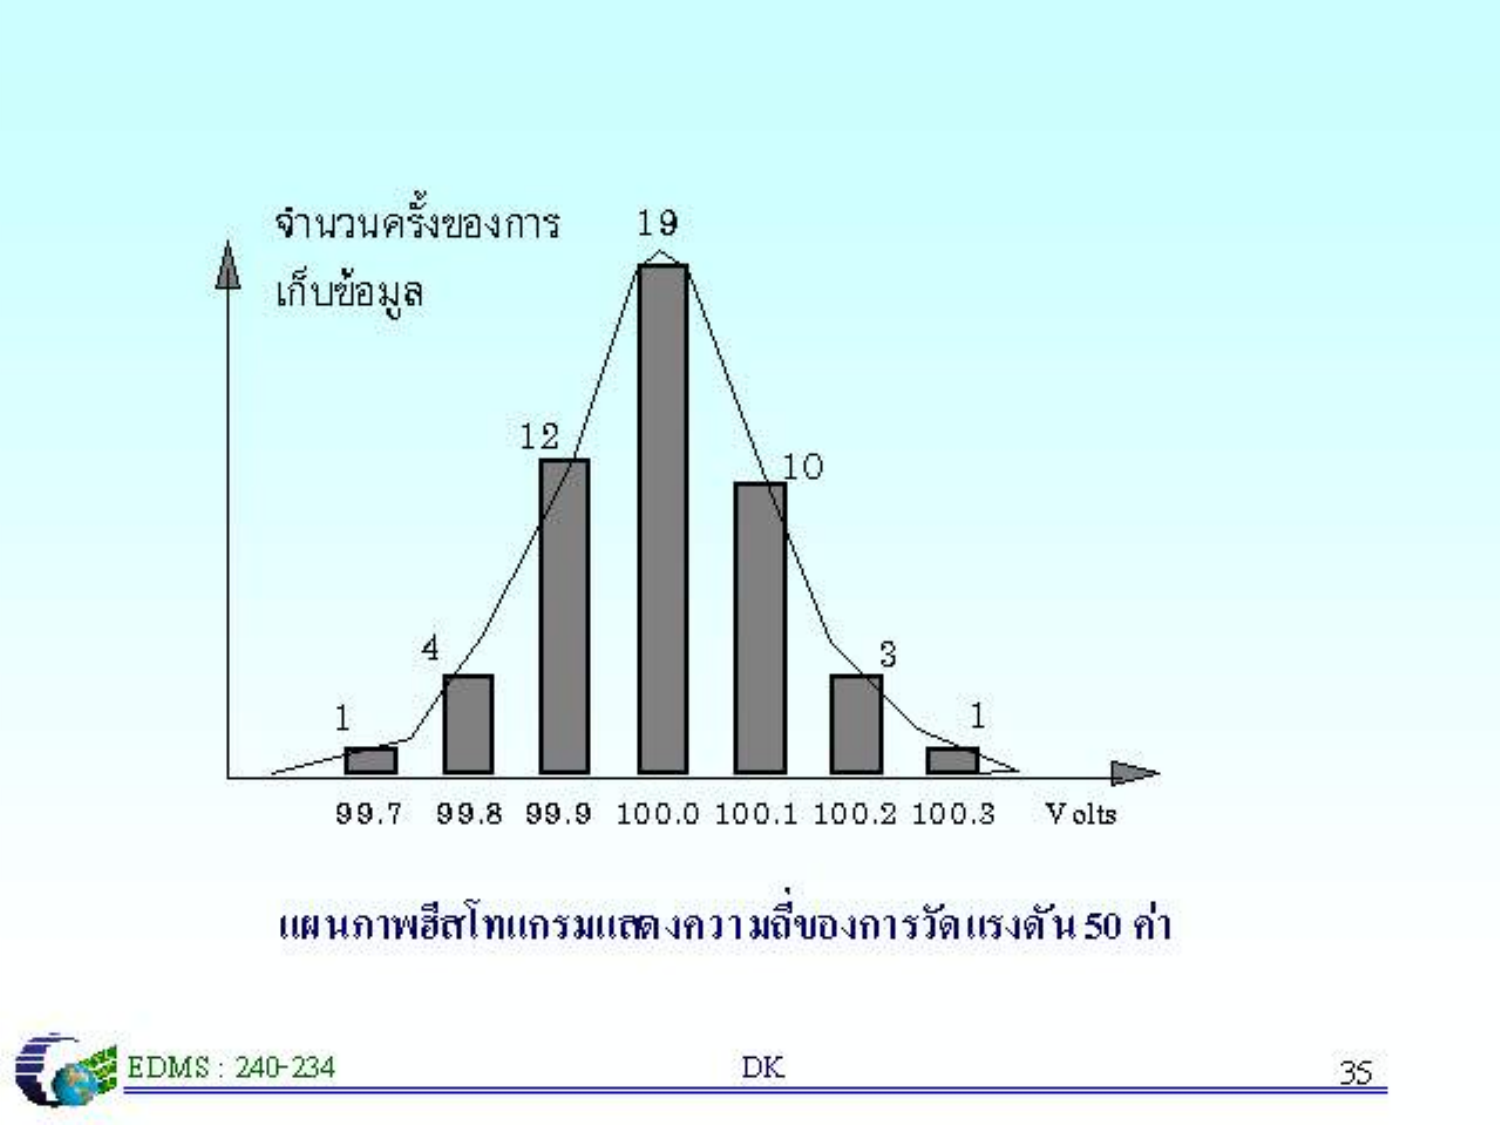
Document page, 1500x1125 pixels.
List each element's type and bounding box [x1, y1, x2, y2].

picture [0, 0, 1500, 1125]
title [75, 45, 1425, 233]
